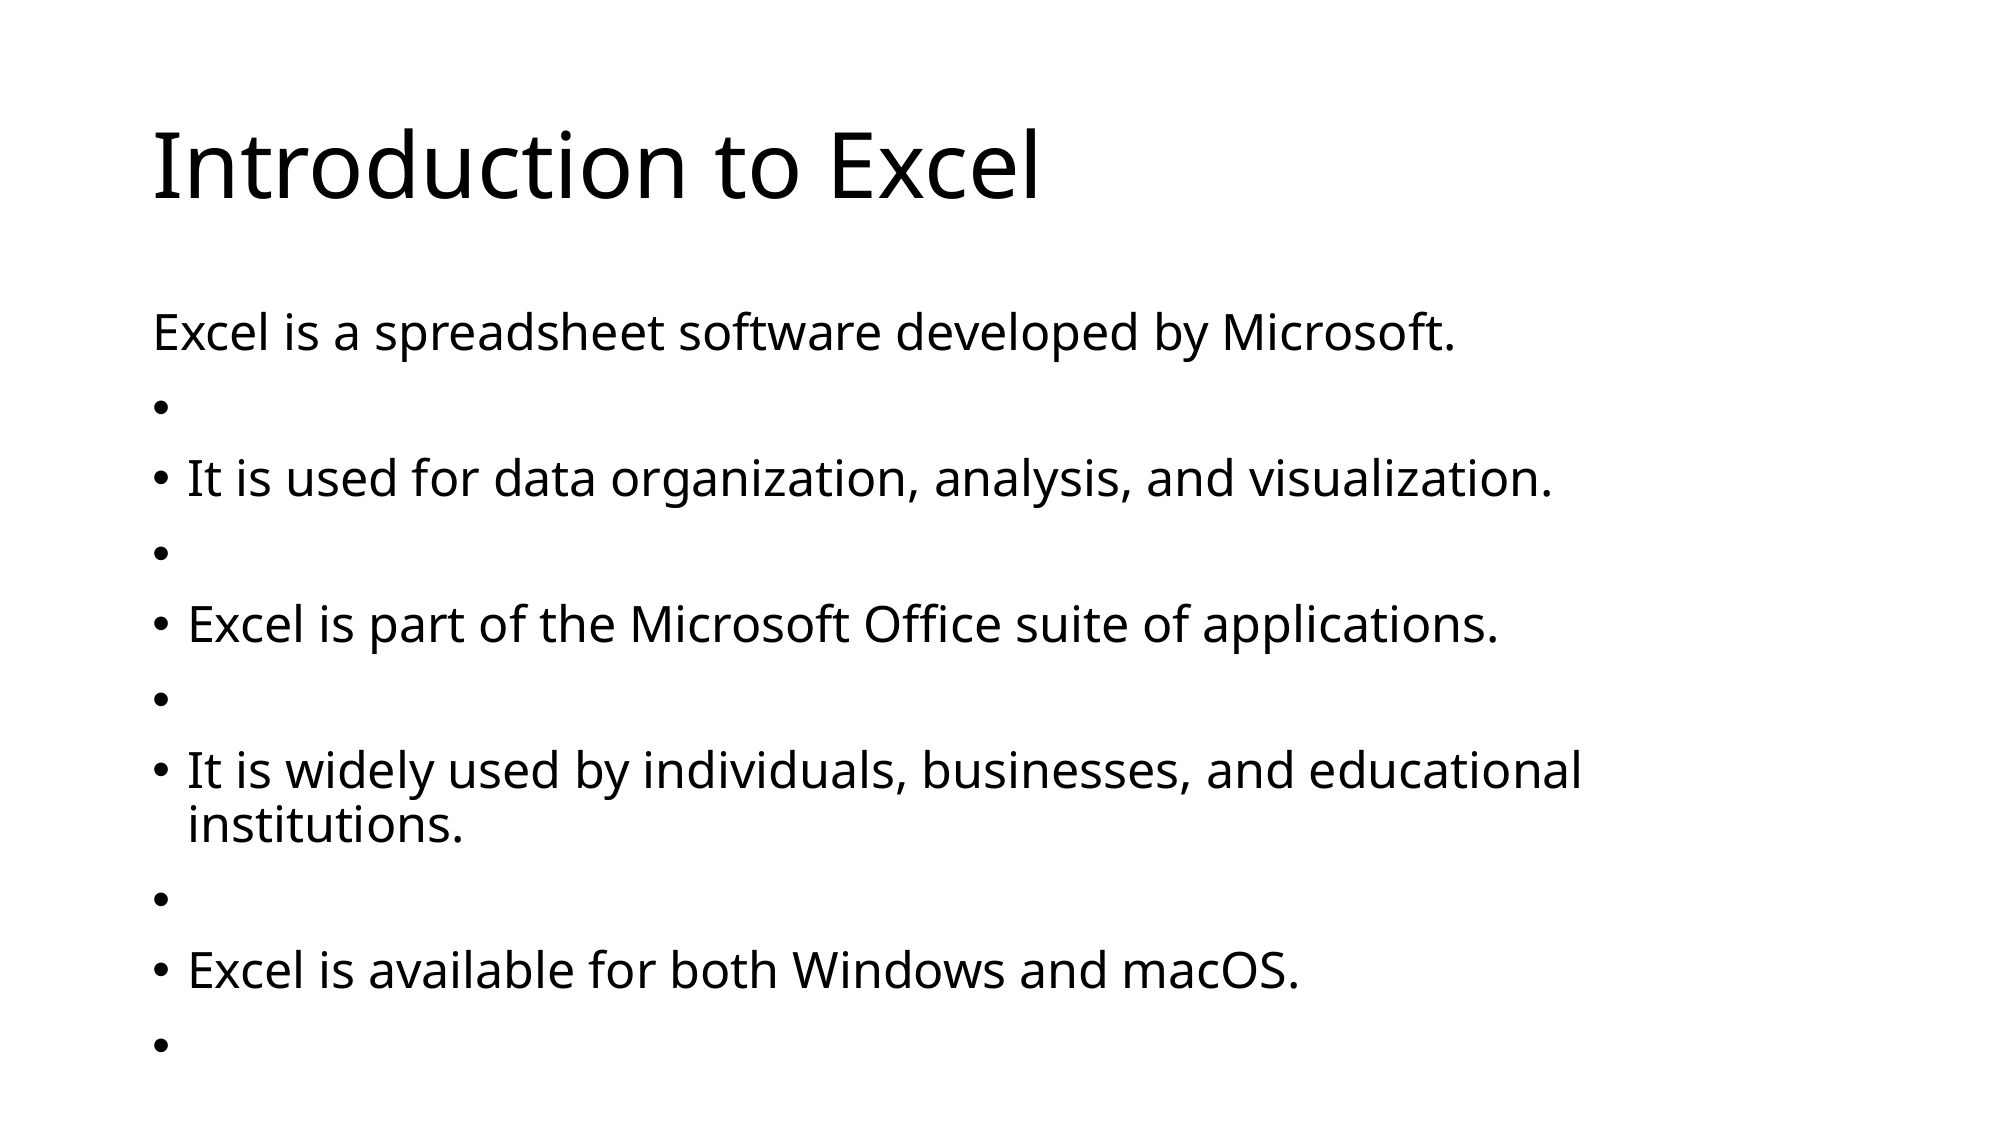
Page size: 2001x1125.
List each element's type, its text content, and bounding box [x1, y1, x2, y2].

title Introduction to Excel [137, 59, 1863, 278]
list Excel is a spreadsheet software developed by Microsoft. It is used for data organization, analysis, and visualization. Excel is part of the Microsoft Office suite of applications. It is widely used by individuals, businesses, and educational institutions. Excel is available for both Windows and macOS. [137, 299, 1863, 1014]
